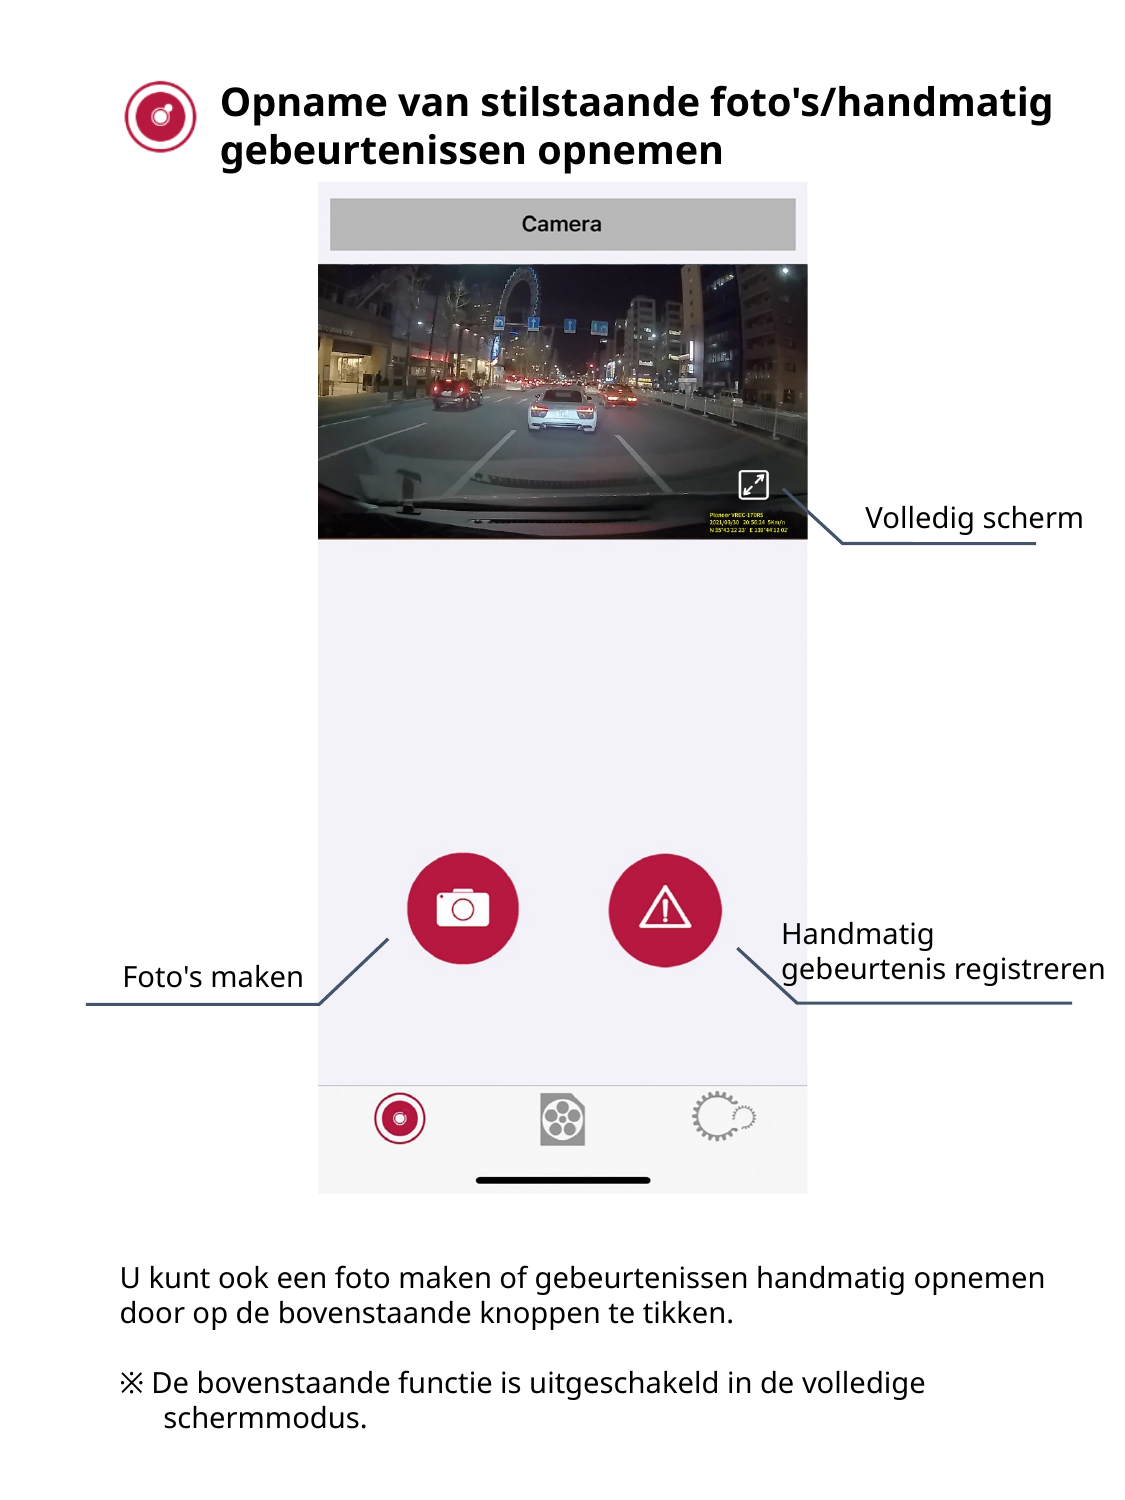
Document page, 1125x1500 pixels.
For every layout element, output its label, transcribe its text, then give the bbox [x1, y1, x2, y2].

text_box U kunt ook een foto maken of gebeurtenissen handmatig opnemen door op de bovenstaande knoppen te tikken. ※ De bovenstaande functie is uitgeschakeld in de volledige schermmodus. [112, 1252, 1113, 1442]
text_box Opname van stilstaande foto's/handmatig gebeurtenissen opnemen [212, 69, 1084, 180]
text_box Foto's maken [114, 950, 312, 1001]
picture [64, 67, 229, 171]
text_box [808, 993, 1073, 1004]
text_box Handmatig gebeurtenis registreren [808, 907, 1114, 993]
text_box [85, 954, 317, 1005]
text_box [808, 494, 1037, 544]
text_box Volledig scherm [857, 492, 1122, 543]
picture [317, 182, 808, 1195]
